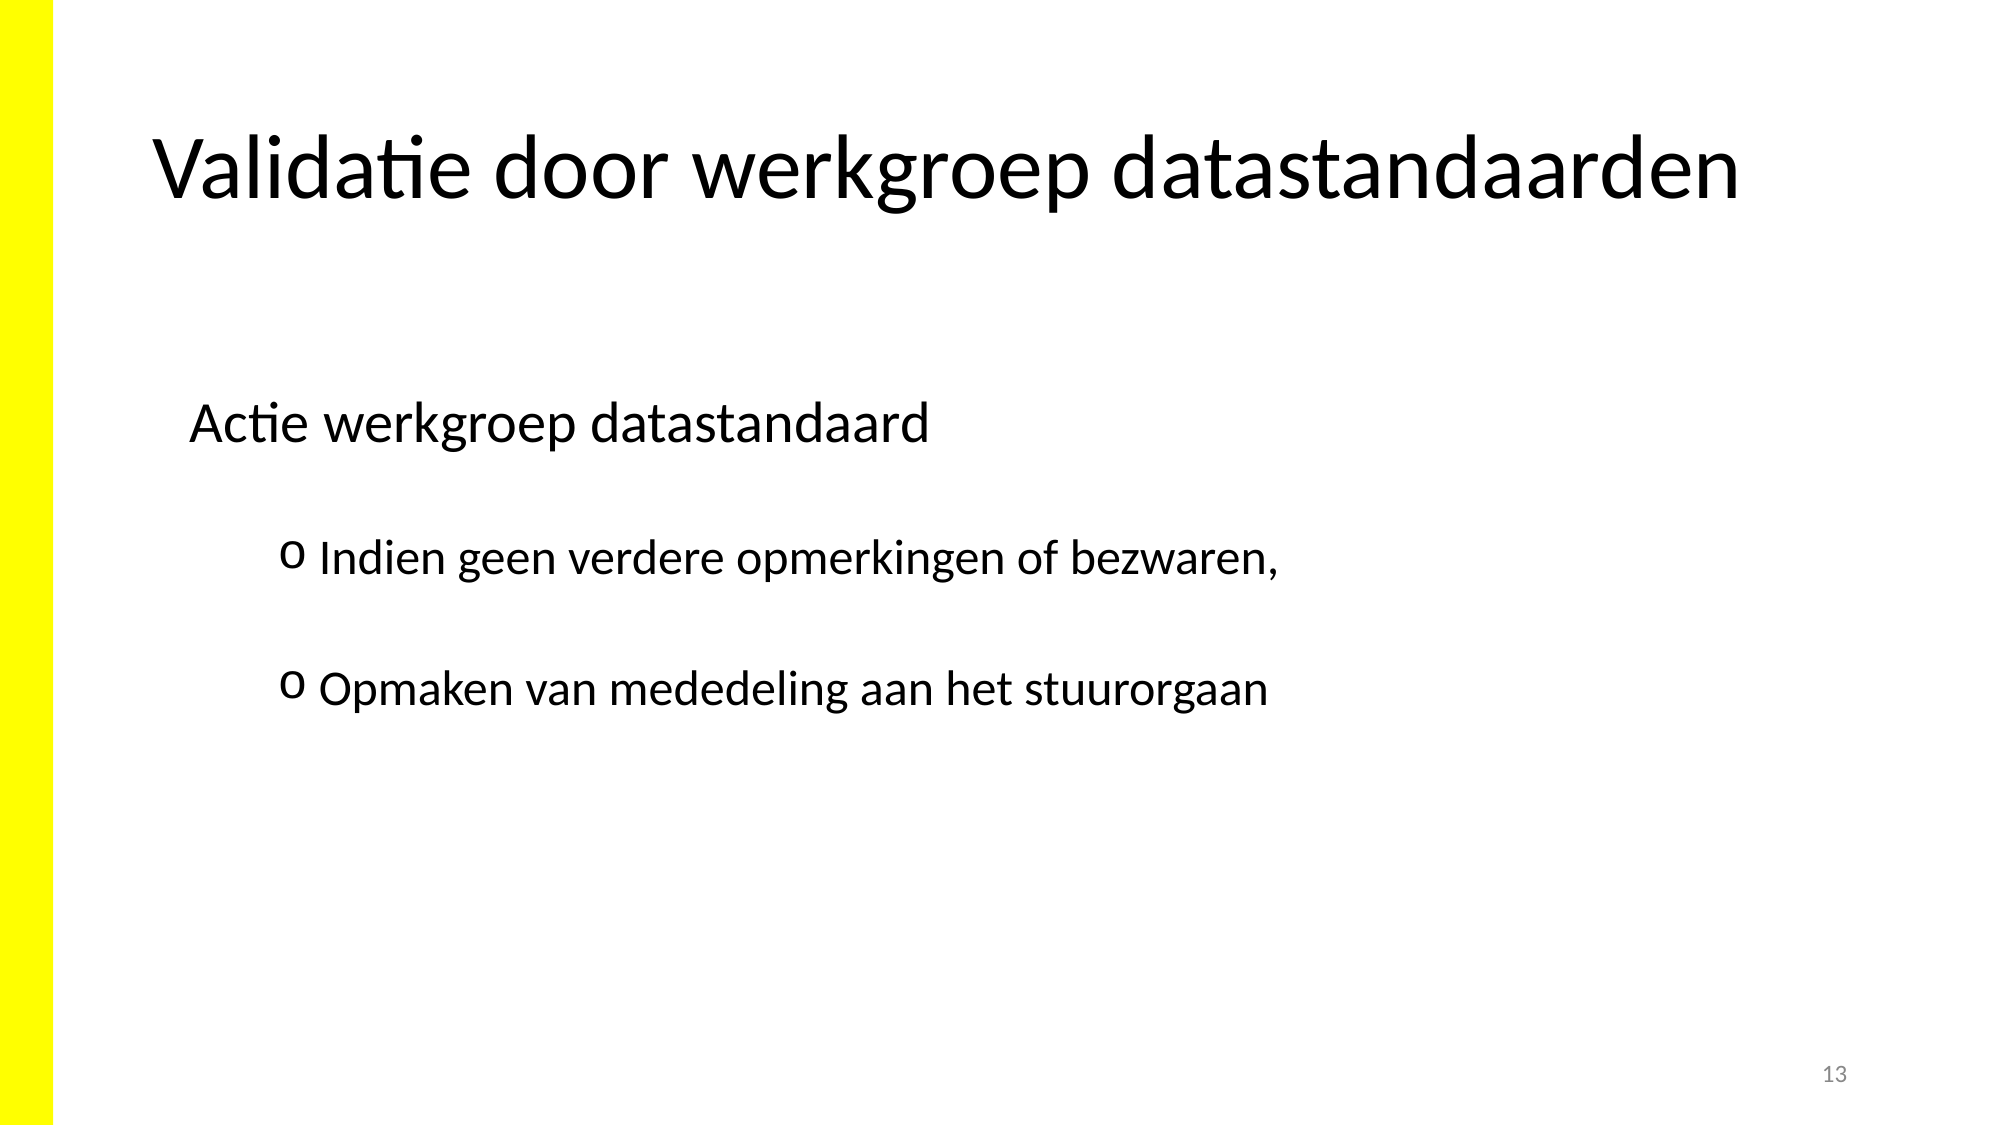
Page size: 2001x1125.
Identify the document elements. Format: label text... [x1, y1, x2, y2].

title Validatie door werkgroep datastandaarden [137, 59, 1863, 278]
list Actie werkgroep datastandaard Indien geen verdere opmerkingen of bezwaren, Opmaken van mededeling aan het stuurorgaan [137, 299, 1863, 1014]
slide_number 13 [1412, 1042, 1863, 1103]
